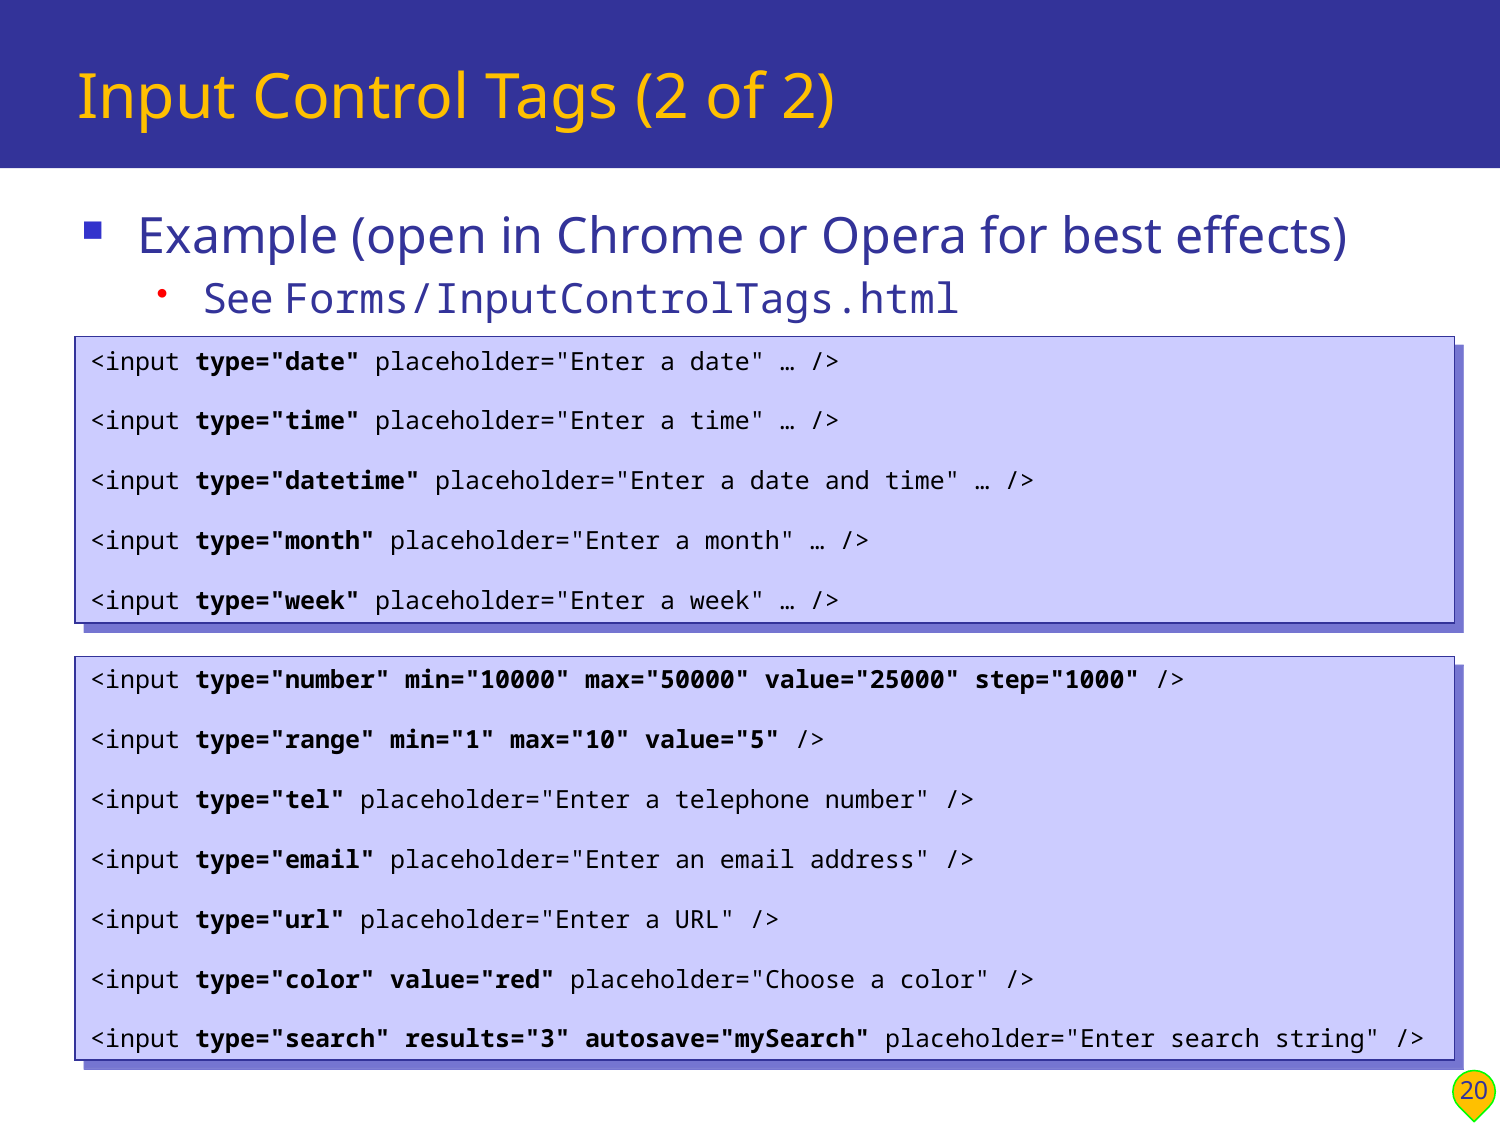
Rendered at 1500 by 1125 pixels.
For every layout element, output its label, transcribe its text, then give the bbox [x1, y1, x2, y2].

title Input Control Tags (2 of 2) [61, 24, 1465, 139]
text_box <input type="date" placeholder="Enter a date" … /> <input type="time" placeholder="Enter a time" … /> <input type="datetime" placeholder="Enter a date and time" … /> <input type="month" placeholder="Enter a month" … /> <input type="week" placeholder="Enter a week" … /> [75, 336, 1455, 624]
text_box <input type="number" min="10000" max="50000" value="25000" step="1000" /> <input type="range" min="1" max="10" value="5" /> <input type="tel" placeholder="Enter a telephone number" /> <input type="email" placeholder="Enter an email address" /> <input type="url" placeholder="Enter a URL" /> <input type="color" value="red" placeholder="Choose a color" /> <input type="search" results="3" autosave="mySearch" placeholder="Enter search string" /> [75, 656, 1455, 1060]
list Example (open in Chrome or Opera for best effects) See Forms/InputControlTags.html [66, 196, 1460, 1007]
footer 20 [1431, 1040, 1500, 1117]
